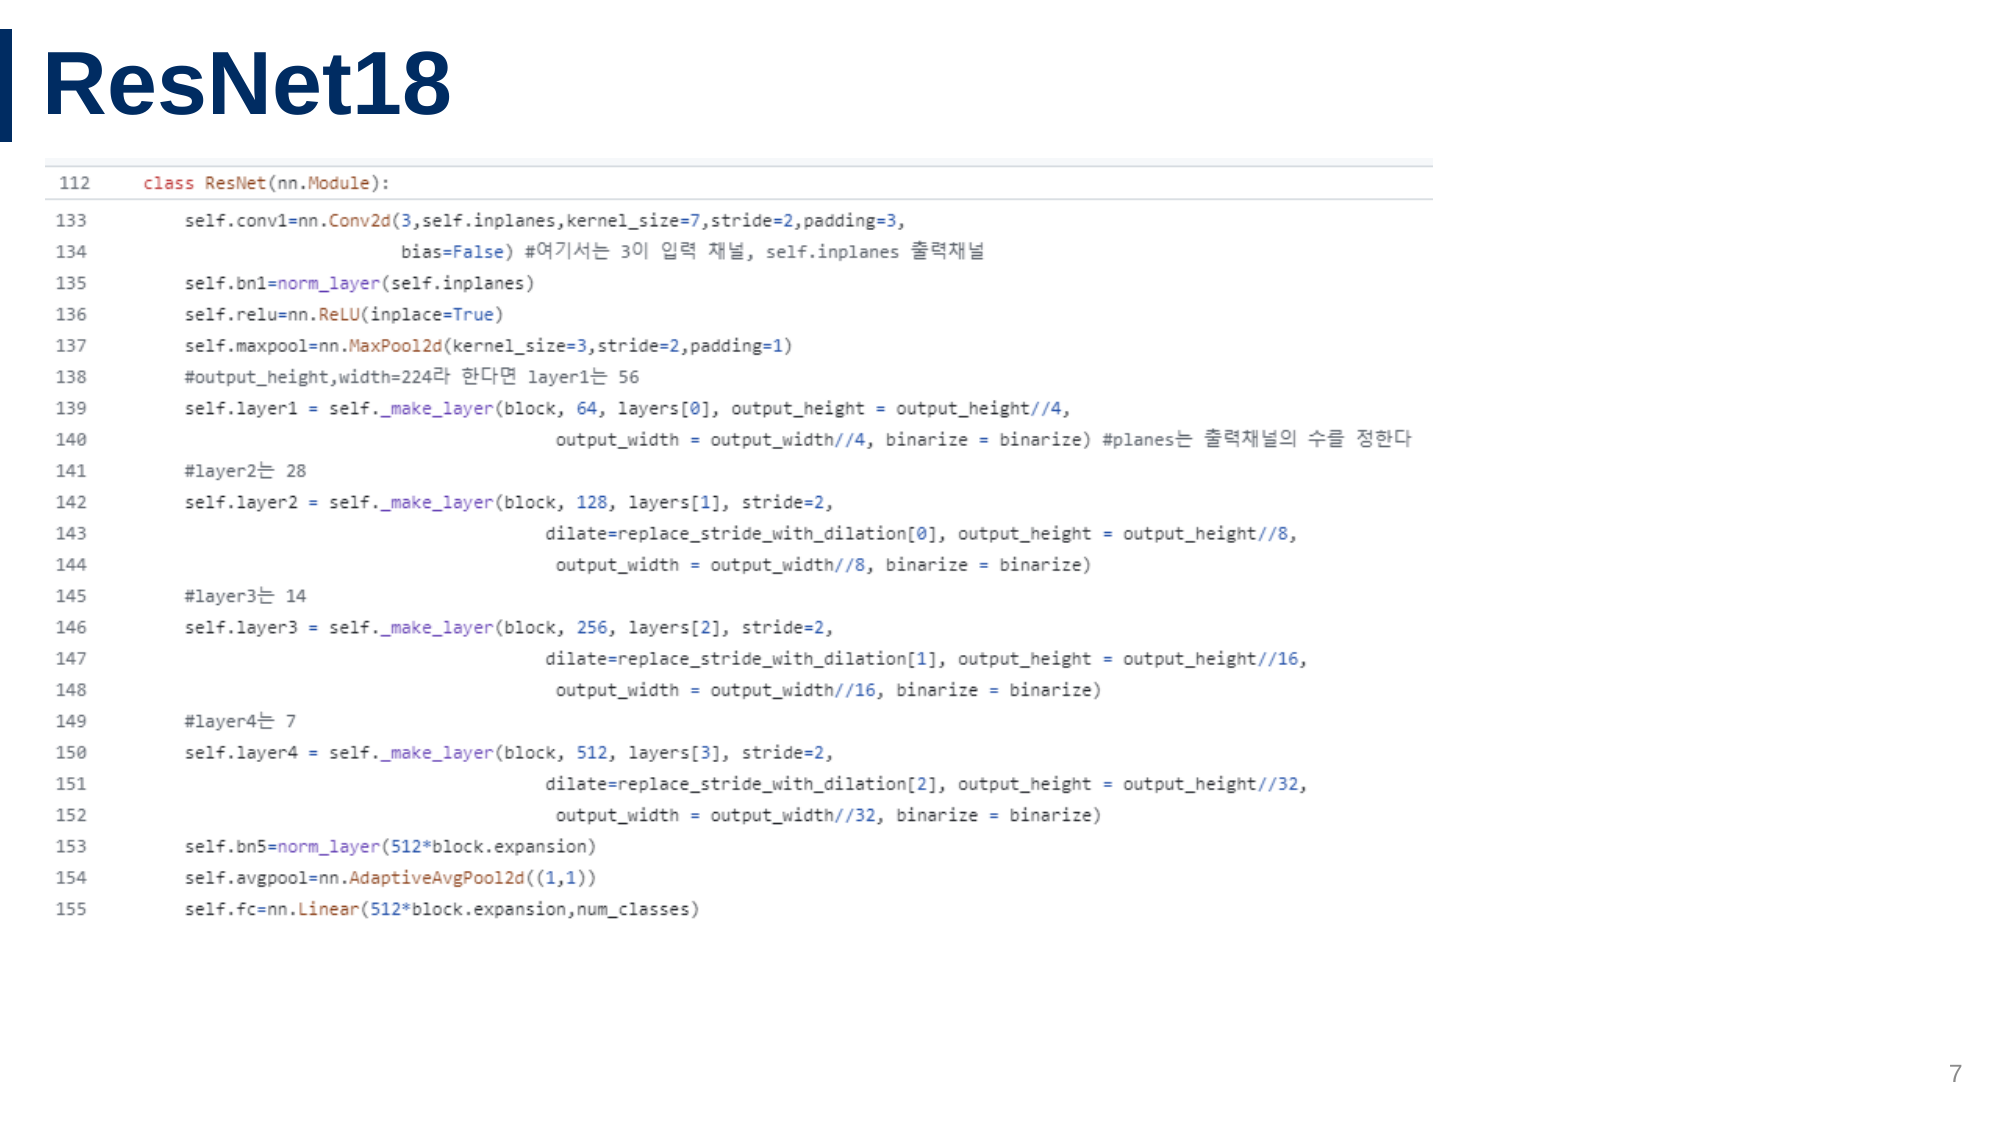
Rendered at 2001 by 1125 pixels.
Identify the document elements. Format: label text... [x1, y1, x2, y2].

picture [45, 158, 1433, 931]
slide_number 7 [1527, 1042, 1978, 1103]
title ResNet18 [27, 28, 2000, 142]
